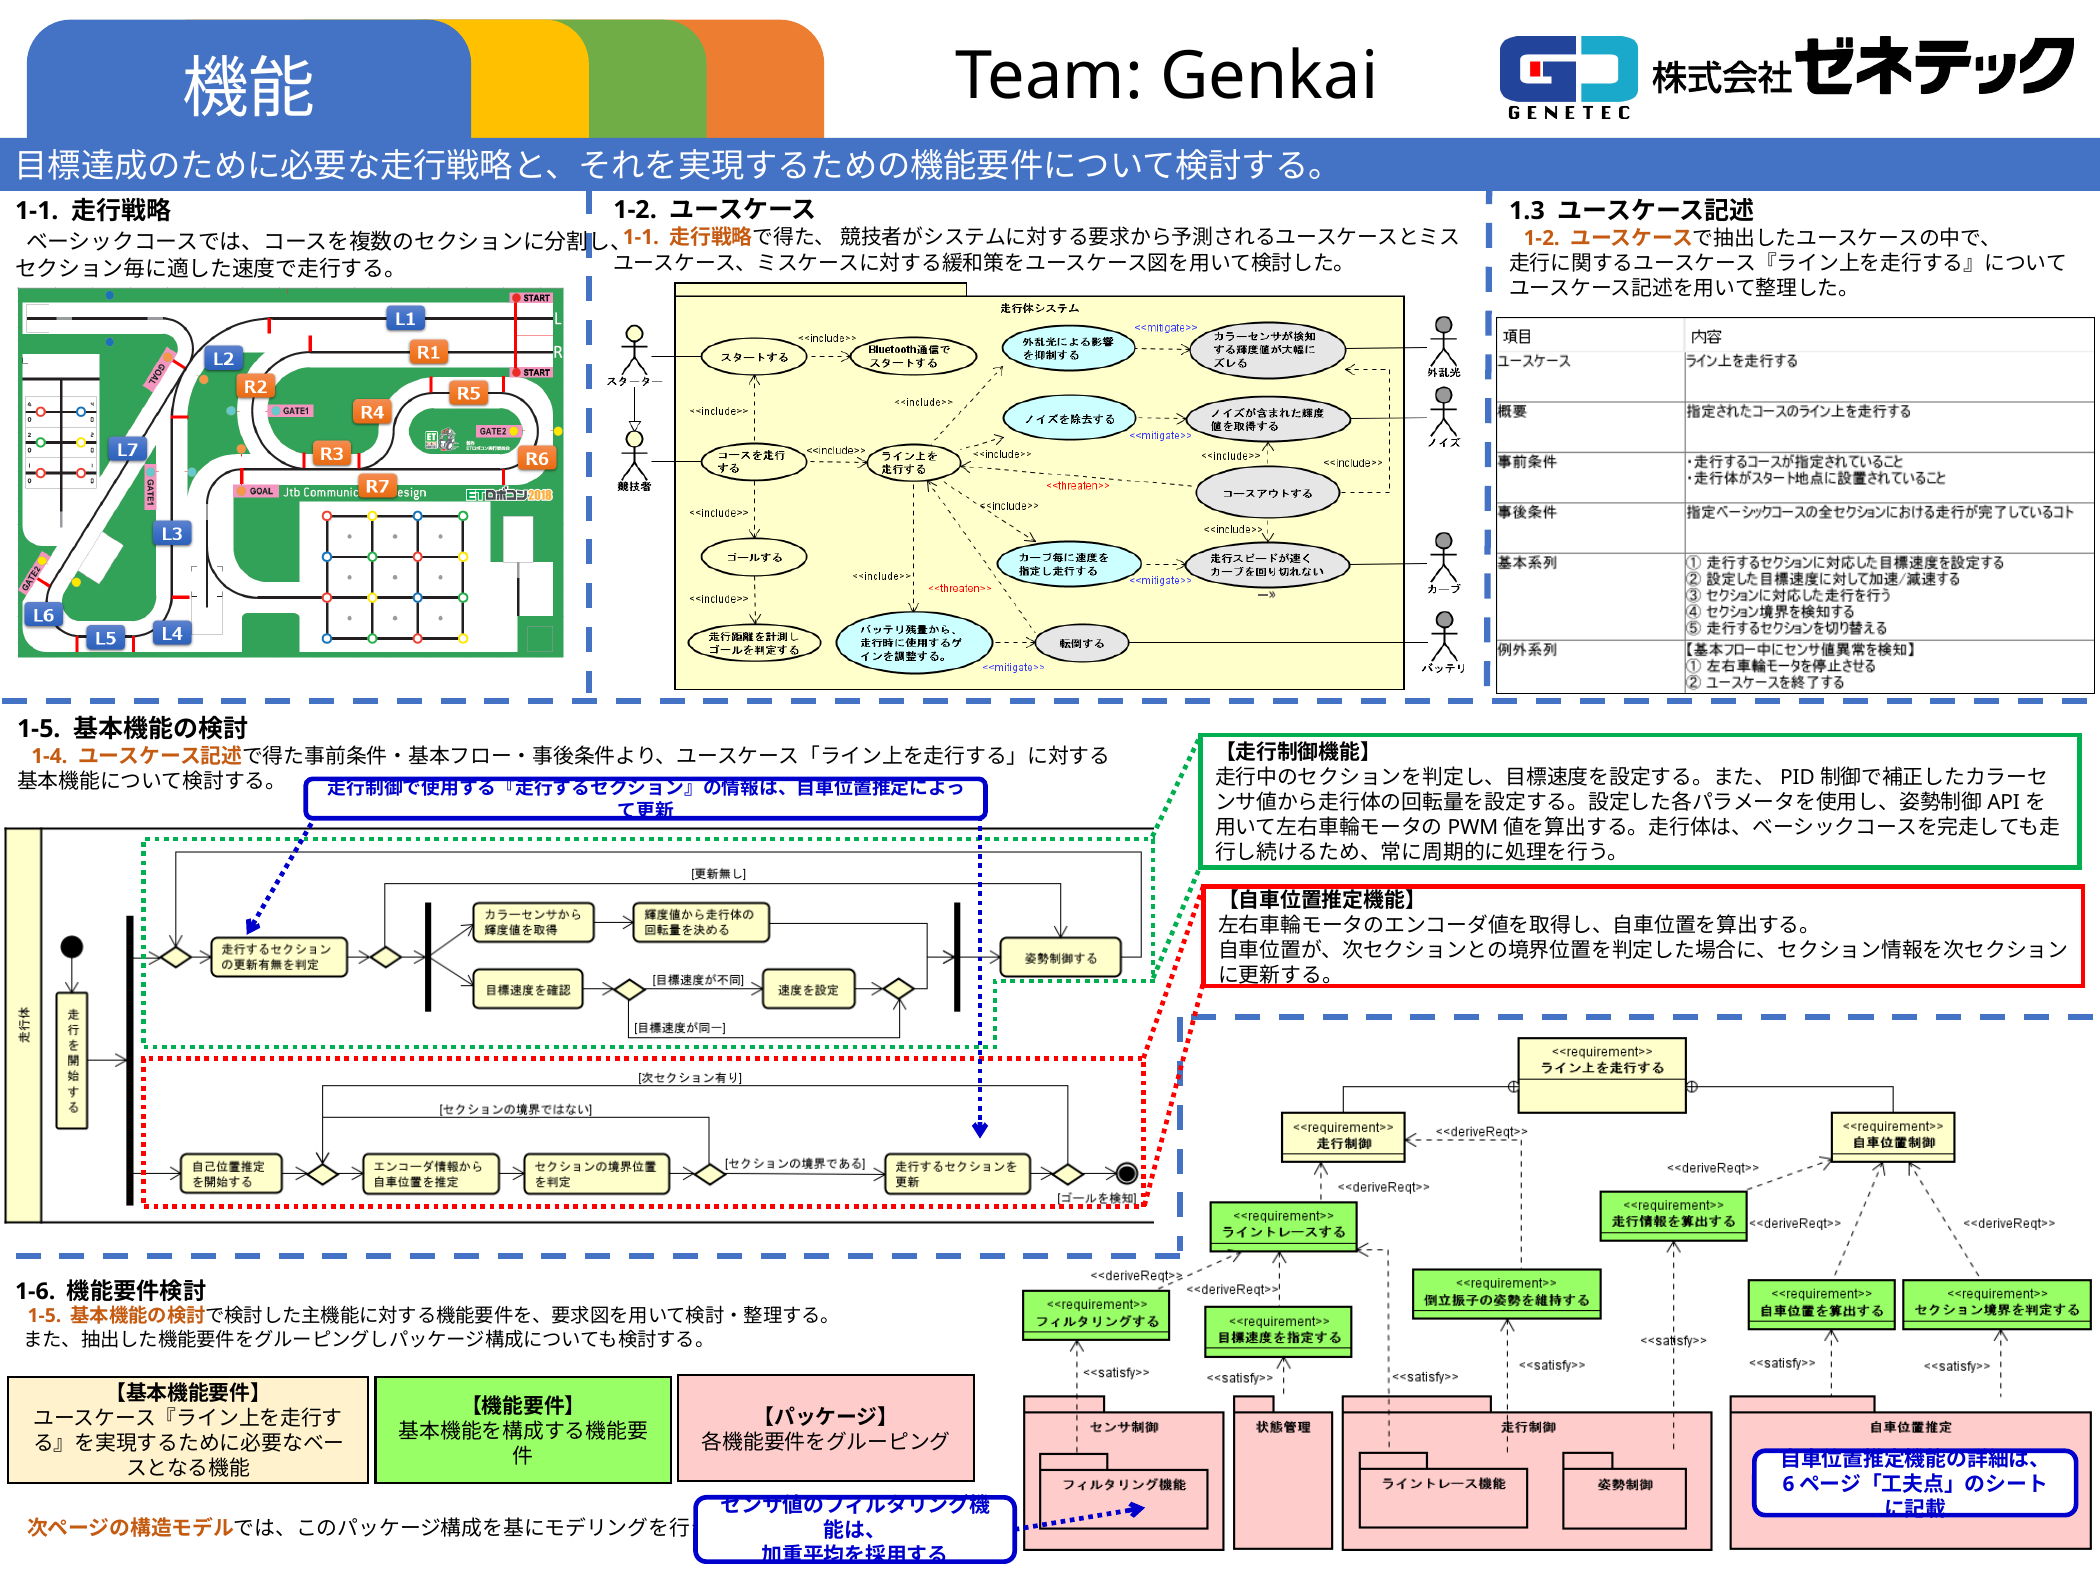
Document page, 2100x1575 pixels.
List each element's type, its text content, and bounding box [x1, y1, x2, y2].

text_box 工夫点 [672, 18, 826, 136]
text_box 【走行制御機能】 走行中のセクションを判定し、目標速度を設定する。また、PID制御で補正したカラーセンサ値から走行体の回転量を設定する。設定した各パラメータを使用し、姿勢制御APIを用いて左右車輪モータのPWM値を算出する。走行体は、ベーシックコースを完走しても走行し続けるため、常に周期的に処理を行う。 [1199, 734, 2081, 869]
picture [1496, 317, 2095, 694]
text_box 次ページの構造モデルでは、このパッケージ構成を基にモデリングを行う。 [0, 1507, 945, 1573]
text_box 構造 [436, 18, 591, 136]
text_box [1153, 867, 1200, 979]
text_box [246, 807, 321, 935]
text_box 1-1. 走行戦略 ベーシックコースでは、コースを複数のセクションに分割し、 セクション毎に適した速度で走行する。 [0, 187, 603, 342]
text_box 走行制御で使用する『走行するセクション』の情報は、自車位置推定によって更新 [304, 777, 987, 820]
text_box センサ値のフィルタリング機能は、 加重平均を採用する [694, 1496, 1016, 1563]
text_box 目標達成のために必要な走行戦略と、それを実現するための機能要件について検討する。 [0, 136, 2100, 192]
text_box 機能 [25, 17, 473, 136]
text_box 振舞 [554, 18, 709, 136]
text_box 【パッケージ】 各機能要件をグルーピング [677, 1374, 975, 1482]
picture [603, 281, 1470, 690]
text_box 【基本機能要件】 ユースケース『ライン上を走行する』を実現するために必要なベースとなる機能 [7, 1376, 369, 1484]
text_box 【自車位置推定機能】 左右車輪モータのエンコーダ値を取得し、自車位置を算出する。 自車位置が、次セクションとの境界位置を判定した場合に、セクション情報を次セクションに更新する。 [1204, 886, 2084, 987]
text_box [1152, 736, 1200, 837]
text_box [1014, 1507, 1146, 1530]
text_box Team: Genkai [940, 24, 1513, 120]
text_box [1486, 179, 1490, 692]
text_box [1143, 886, 1204, 1059]
text_box 1-2. ユースケース 1-1. 走行戦略で得た、 競技者がシステムに対する要求から予測されるユースケースとミスユースケース、ミスケースに対する緩和策をユースケース図を用いて検討した。 [598, 186, 1482, 292]
text_box 【機能要件】 基本機能を構成する機能要件 [374, 1376, 672, 1484]
picture [1, 826, 2093, 1551]
picture [16, 287, 564, 658]
text_box 1-5. 基本機能の検討 1-4. ユースケース記述で得た事前条件・基本フロー・事後条件より、ユースケース「ライン上を走行する」に対する 基本機能について検討する。 [2, 705, 1478, 824]
text_box 1.3 ユースケース記述 1-2. ユースケースで抽出したユースケースの中で、 走行に関するユースケース『ライン上を走行する』についてユースケース記述を用いて整理した。 [1494, 187, 2093, 334]
picture [1500, 35, 2074, 119]
text_box 1-6. 機能要件検討 1-5. 基本機能の検討で検討した主機能に対する機能要件を、要求図を用いて検討・整理する。 また、抽出した機能要件をグルーピングしパッケージ構成についても検討する。 [0, 1268, 948, 1358]
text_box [1144, 1059, 1204, 1206]
